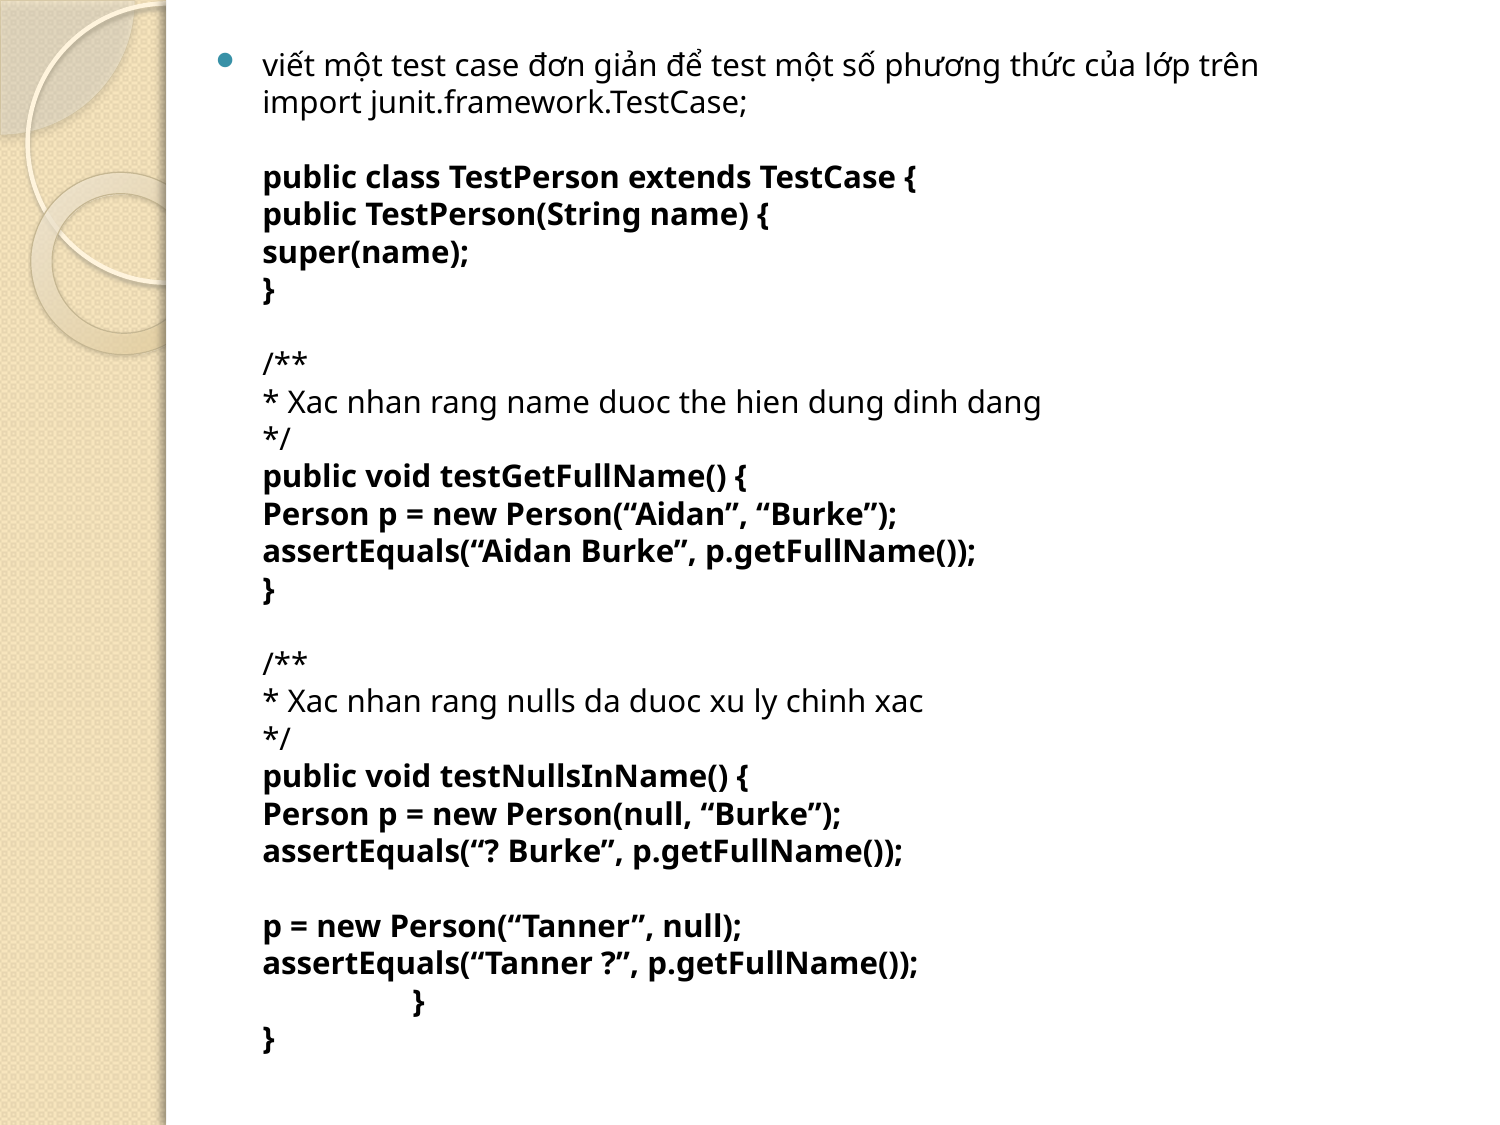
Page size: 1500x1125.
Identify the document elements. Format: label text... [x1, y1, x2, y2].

list viết một test case đơn giản để test một số phương thức của lớp trên import junit.framework.TestCase; public class TestPerson extends TestCase { public TestPerson(String name) { super(name); } /** * Xac nhan rang name duoc the hien dung dinh dang */ public void testGetFullName() { Person p = new Person(“Aidan”, “Burke”); assertEquals(“Aidan Burke”, p.getFullName()); } /** * Xac nhan rang nulls da duoc xu ly chinh xac */ public void testNullsInName() { Person p = new Person(null, “Burke”); assertEquals(“? Burke”, p.getFullName()); p = new Person(“Tanner”, null); assertEquals(“Tanner ?”, p.getFullName()); } } [187, 37, 1418, 825]
